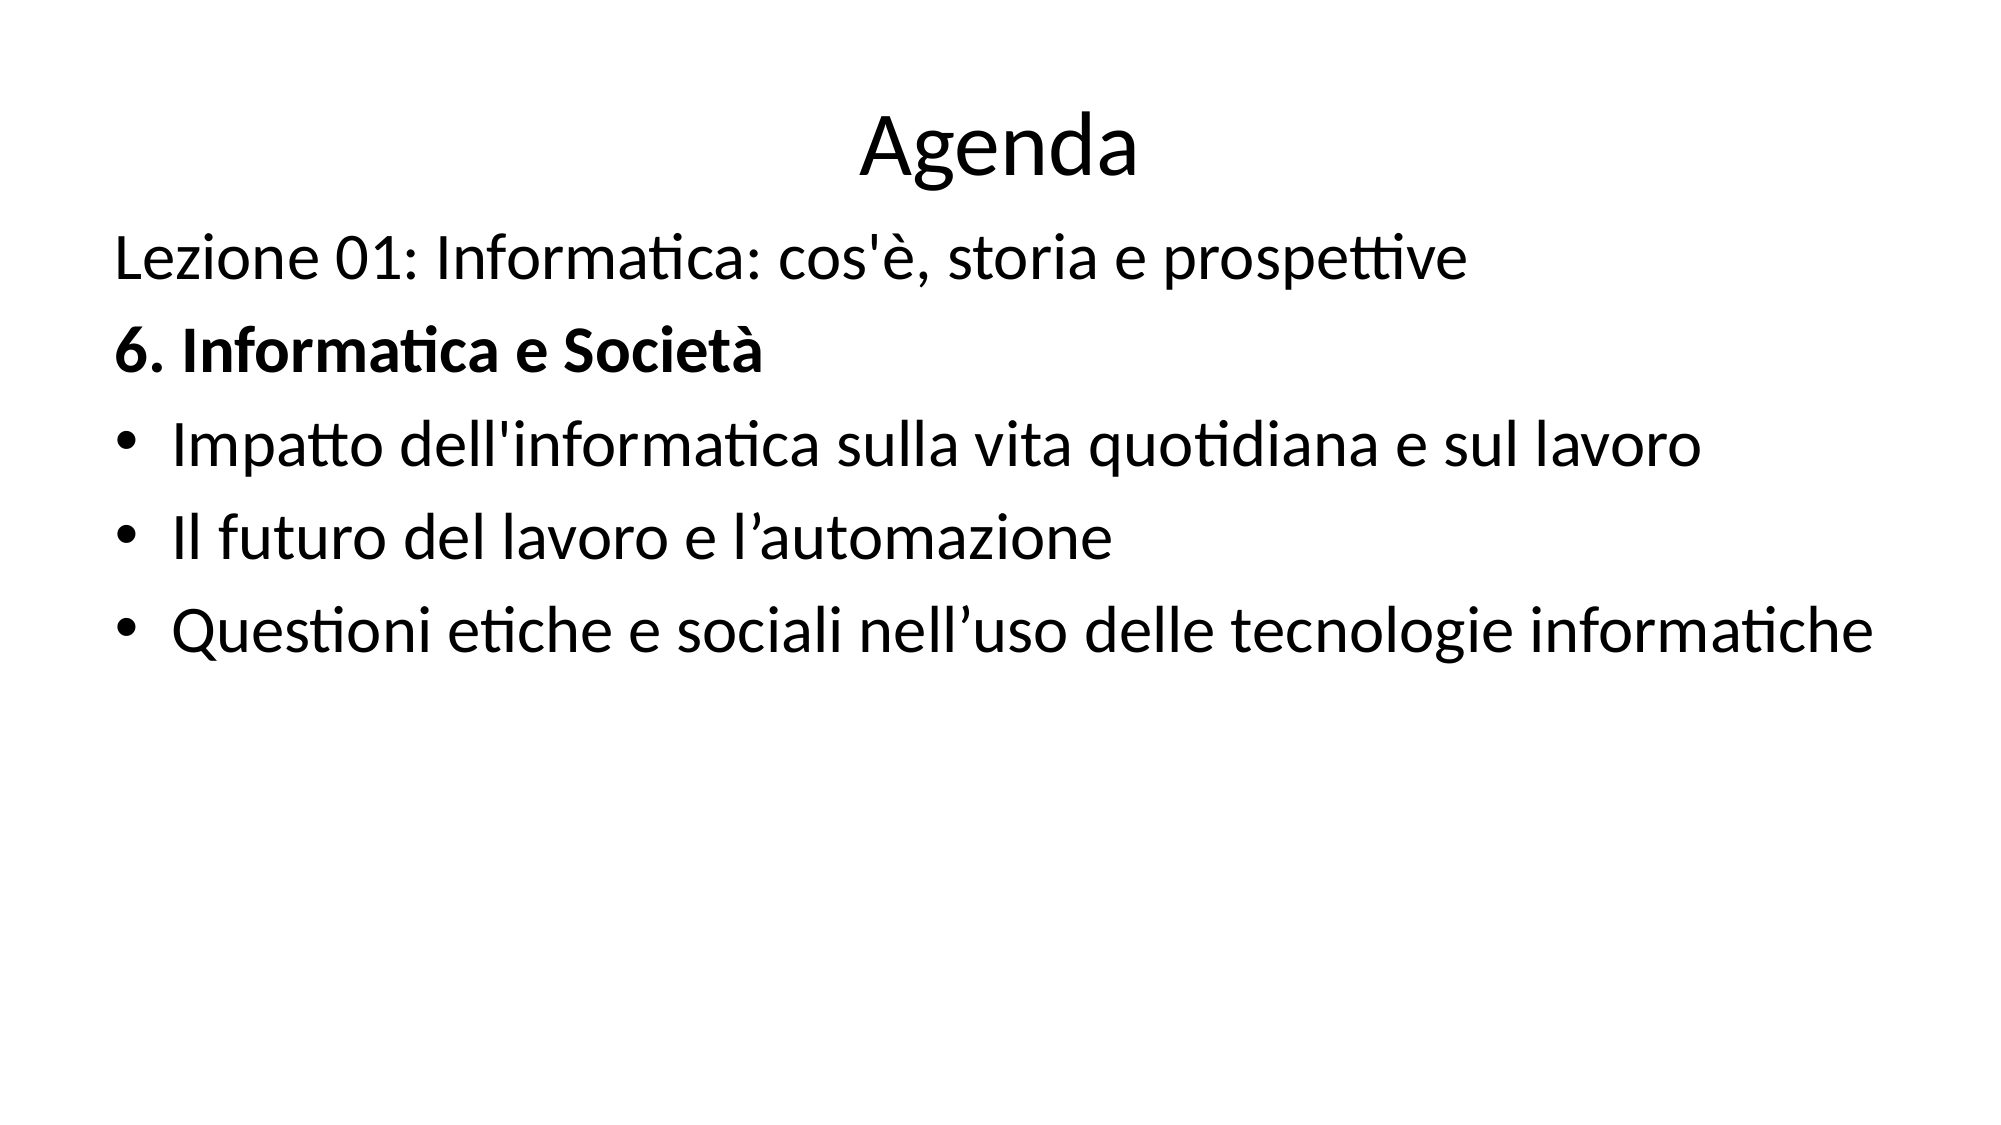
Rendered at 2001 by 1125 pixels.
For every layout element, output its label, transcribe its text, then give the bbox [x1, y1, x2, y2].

title Agenda [99, 45, 1900, 204]
list Lezione 01: Informatica: cos'è, storia e prospettive 6. Informatica e Società Impatto dell'informatica sulla vita quotidiana e sul lavoro Il futuro del lavoro e l’automazione Questioni etiche e sociali nell’uso delle tecnologie informatiche [99, 204, 1900, 1092]
